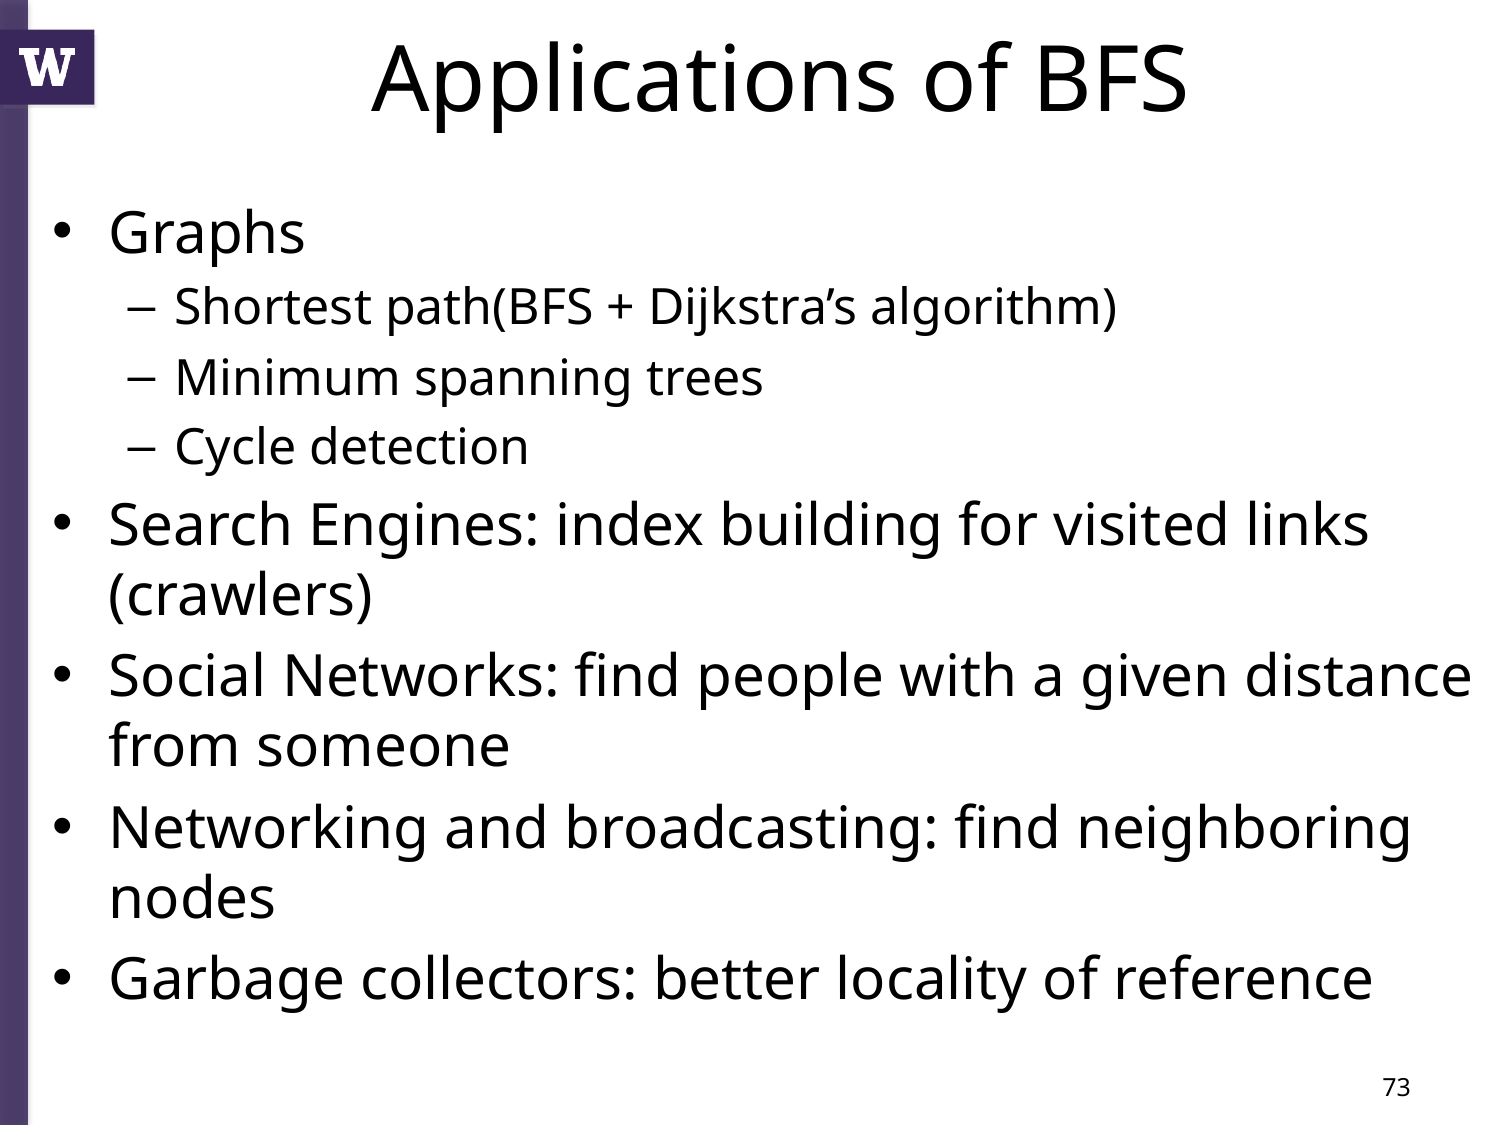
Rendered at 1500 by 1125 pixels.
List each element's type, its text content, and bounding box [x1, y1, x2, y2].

slide_number 73 [1312, 1074, 1427, 1103]
title Applications of BFS [75, 12, 1488, 138]
picture [19, 48, 75, 86]
list Graphs Shortest path(BFS + Dijkstra’s algorithm) Minimum spanning trees Cycle detection Search Engines: index building for visited links (crawlers) Social Networks: find people with a given distance from someone Networking and broadcasting: find neighboring nodes Garbage collectors: better locality of reference [37, 187, 1500, 1050]
